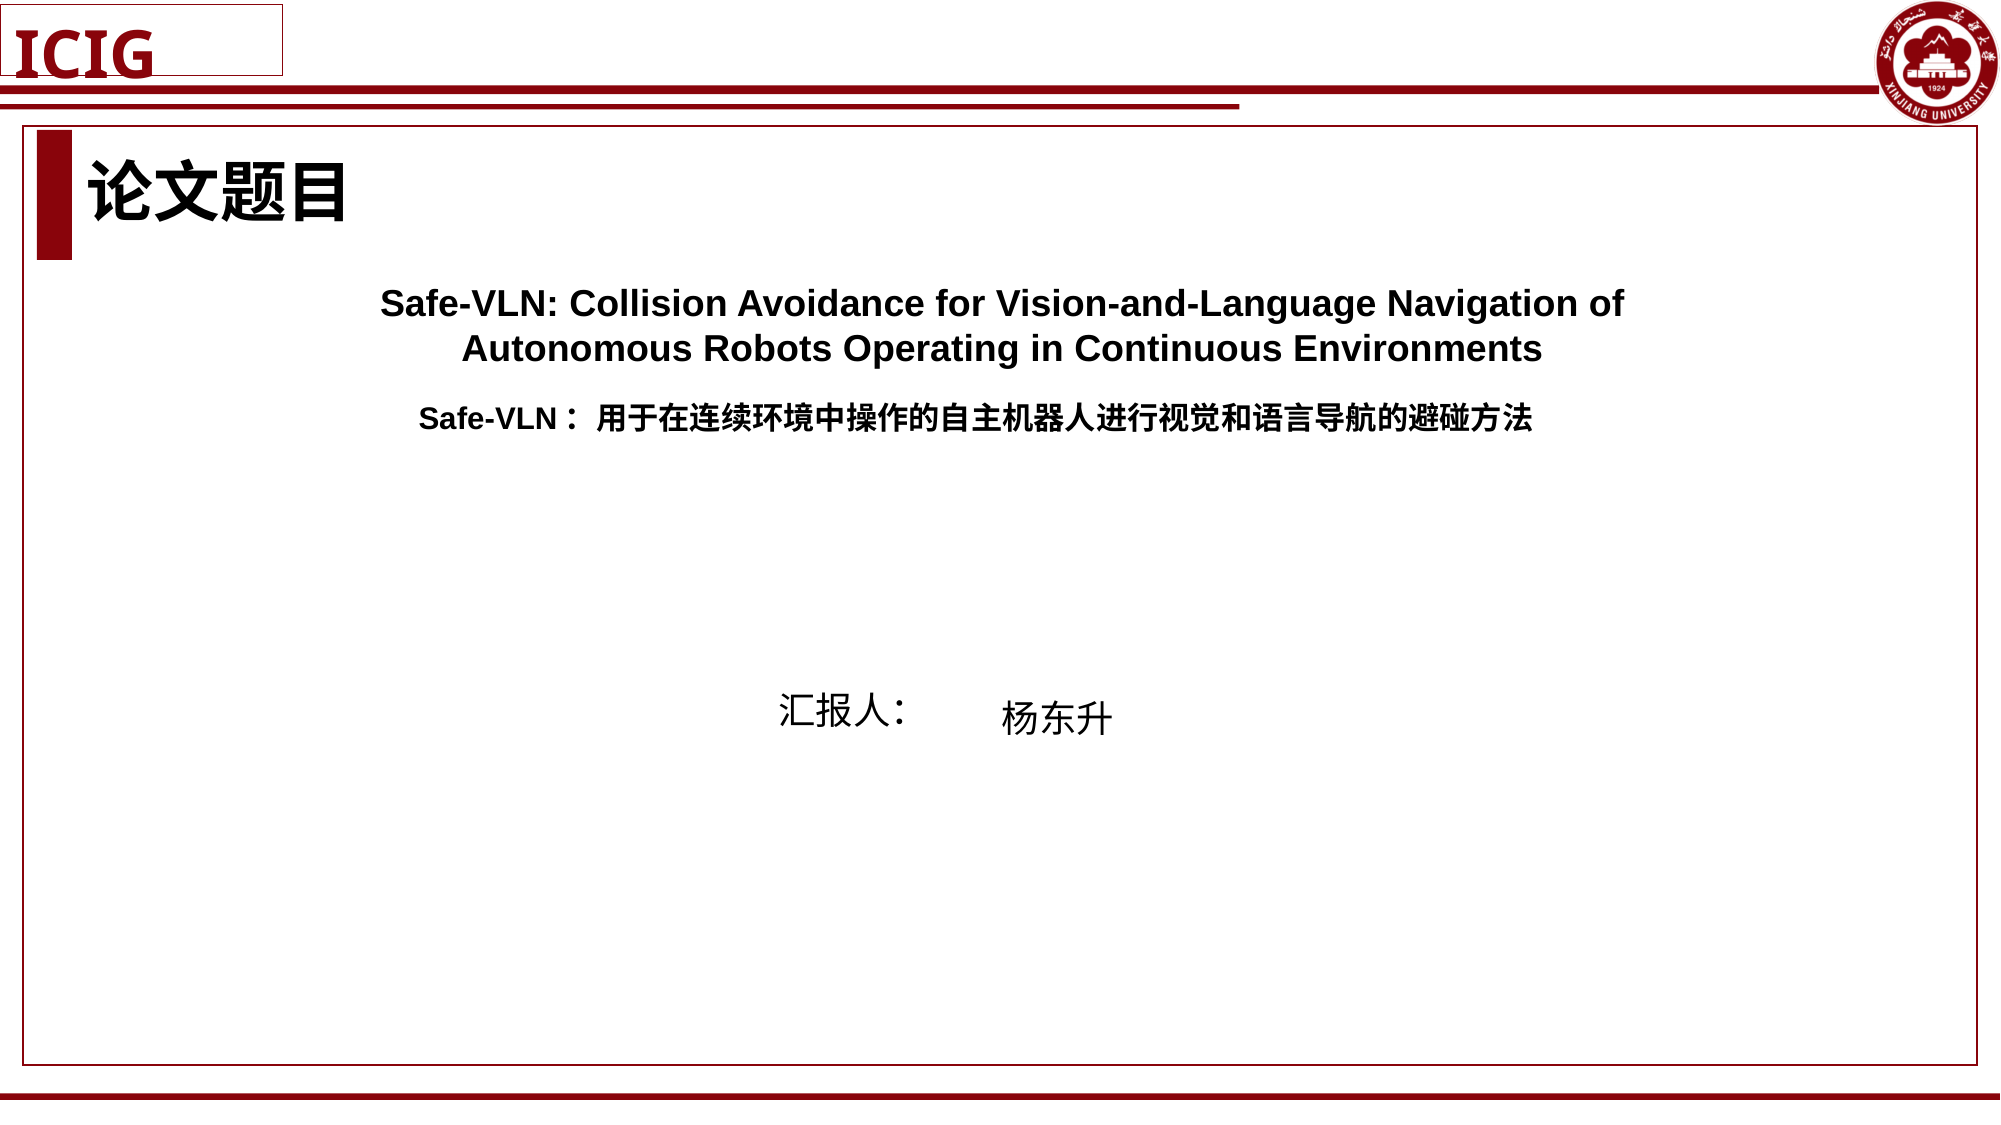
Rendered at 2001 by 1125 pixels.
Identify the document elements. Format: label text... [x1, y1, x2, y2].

text_box Safe-VLN: Collision Avoidance for Vision-and-Language Navigation of Autonomous Robots Operating in Continuous Environments [37, 271, 1969, 376]
text_box [36, 129, 73, 261]
text_box Safe-VLN：用于在连续环境中操作的自主机器人进行视觉和语言导航的避碰方法 [403, 391, 1572, 459]
text_box [0, 85, 1874, 95]
text_box [0, 1093, 2000, 1100]
text_box [22, 125, 1978, 1066]
text_box ICIG [0, 4, 283, 76]
picture [1874, 0, 2000, 126]
text_box [0, 104, 1240, 110]
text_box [763, 679, 1321, 832]
